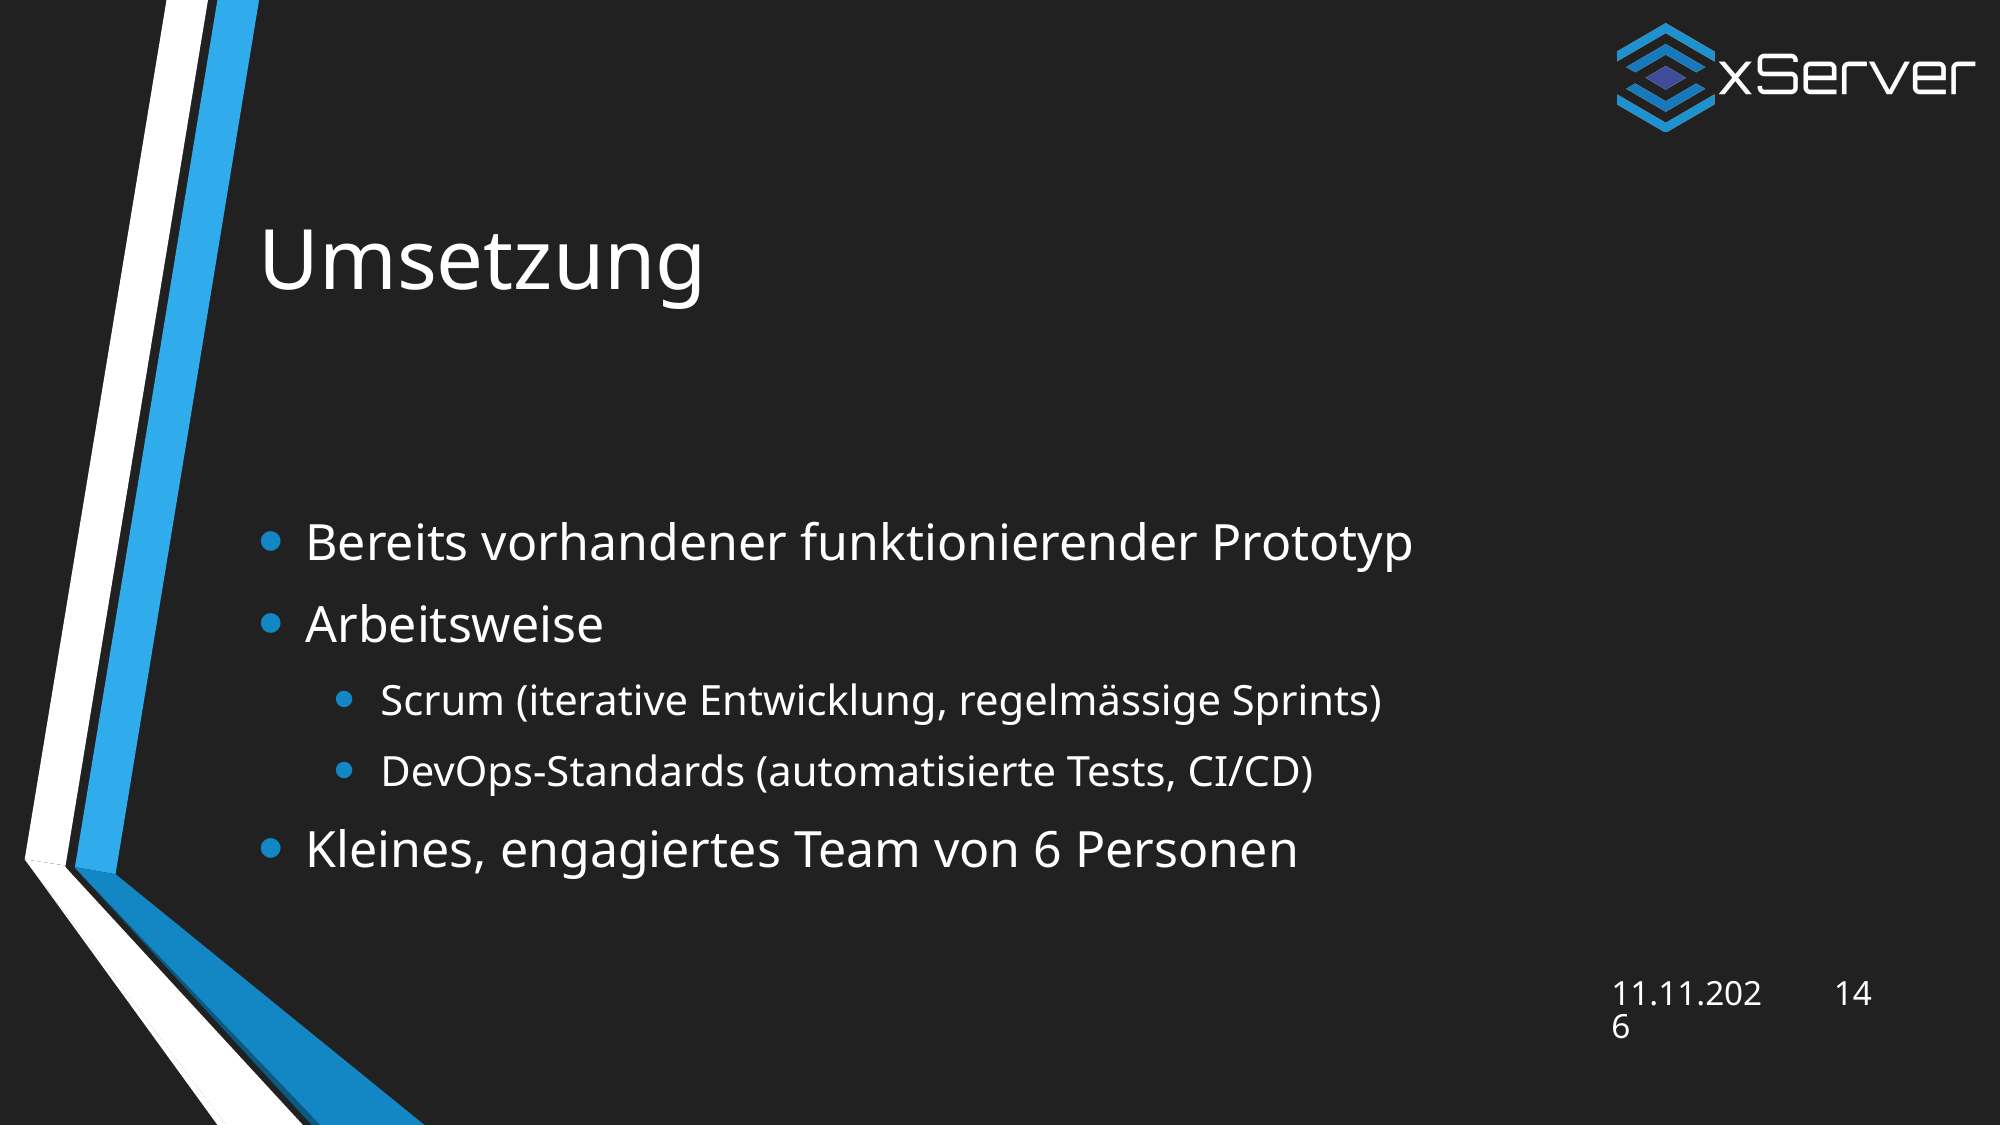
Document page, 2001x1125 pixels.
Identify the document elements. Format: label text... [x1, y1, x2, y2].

list Bereits vorhandener funktionierender Prototyp Arbeitsweise Scrum (iterative Entwicklung, regelmässige Sprints) DevOps-Standards (automatisierte Tests, CI/CD) Kleines, engagiertes Team von 6 Personen [243, 437, 1887, 950]
slide_number 14 [1796, 965, 1887, 1025]
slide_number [1596, 965, 1784, 1025]
picture [1617, 23, 1976, 132]
title Umsetzung [243, 112, 1887, 400]
